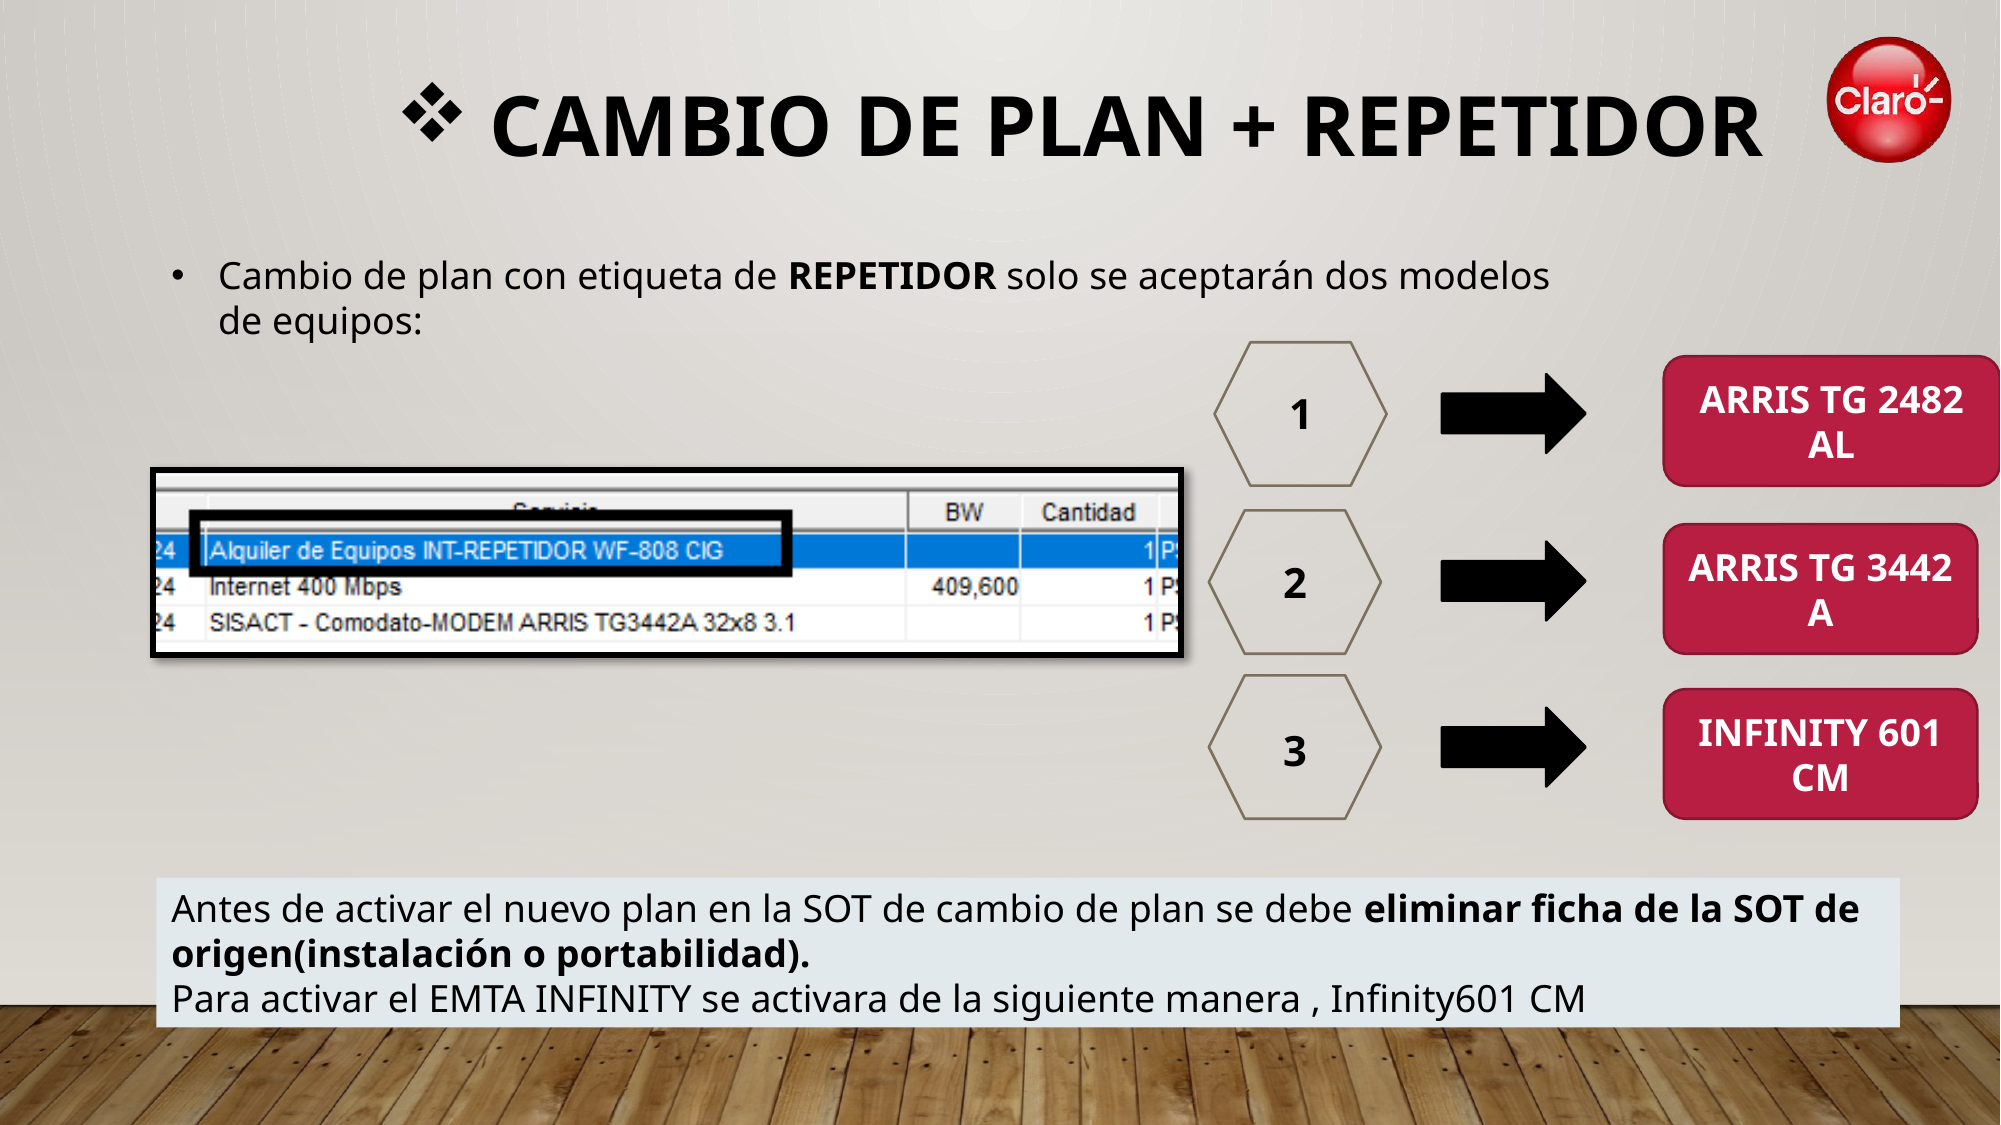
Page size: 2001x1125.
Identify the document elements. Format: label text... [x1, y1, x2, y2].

text_box Cambio de plan con etiqueta de REPETIDOR solo se aceptarán dos modelos de equipos: [156, 244, 1605, 350]
text_box ARRIS TG 2482 AL [1662, 354, 2000, 488]
text_box [1440, 372, 1587, 455]
text_box 3 [1269, 716, 1321, 782]
text_box [1440, 706, 1587, 788]
picture [156, 472, 1179, 653]
text_box ARRIS TG 3442 A [1662, 522, 1979, 656]
text_box CAMBIO DE PLAN + REPETIDOR [381, 65, 1888, 181]
text_box [1207, 674, 1383, 821]
text_box INFINITY 601 CM [1662, 687, 1979, 821]
text_box [1440, 540, 1587, 622]
text_box 2 [1269, 549, 1321, 615]
text_box [1207, 509, 1383, 656]
picture [1774, 30, 2000, 169]
text_box [1213, 340, 1388, 487]
text_box Antes de activar el nuevo plan en la SOT de cambio de plan se debe eliminar ficha de la SOT de origen(instalación o portabilidad). Para activar el EMTA INFINITY se activara de la siguiente manera , Infinity601 CM [156, 877, 1900, 1028]
text_box 1 [1274, 380, 1327, 446]
picture [0, 1005, 2000, 1125]
